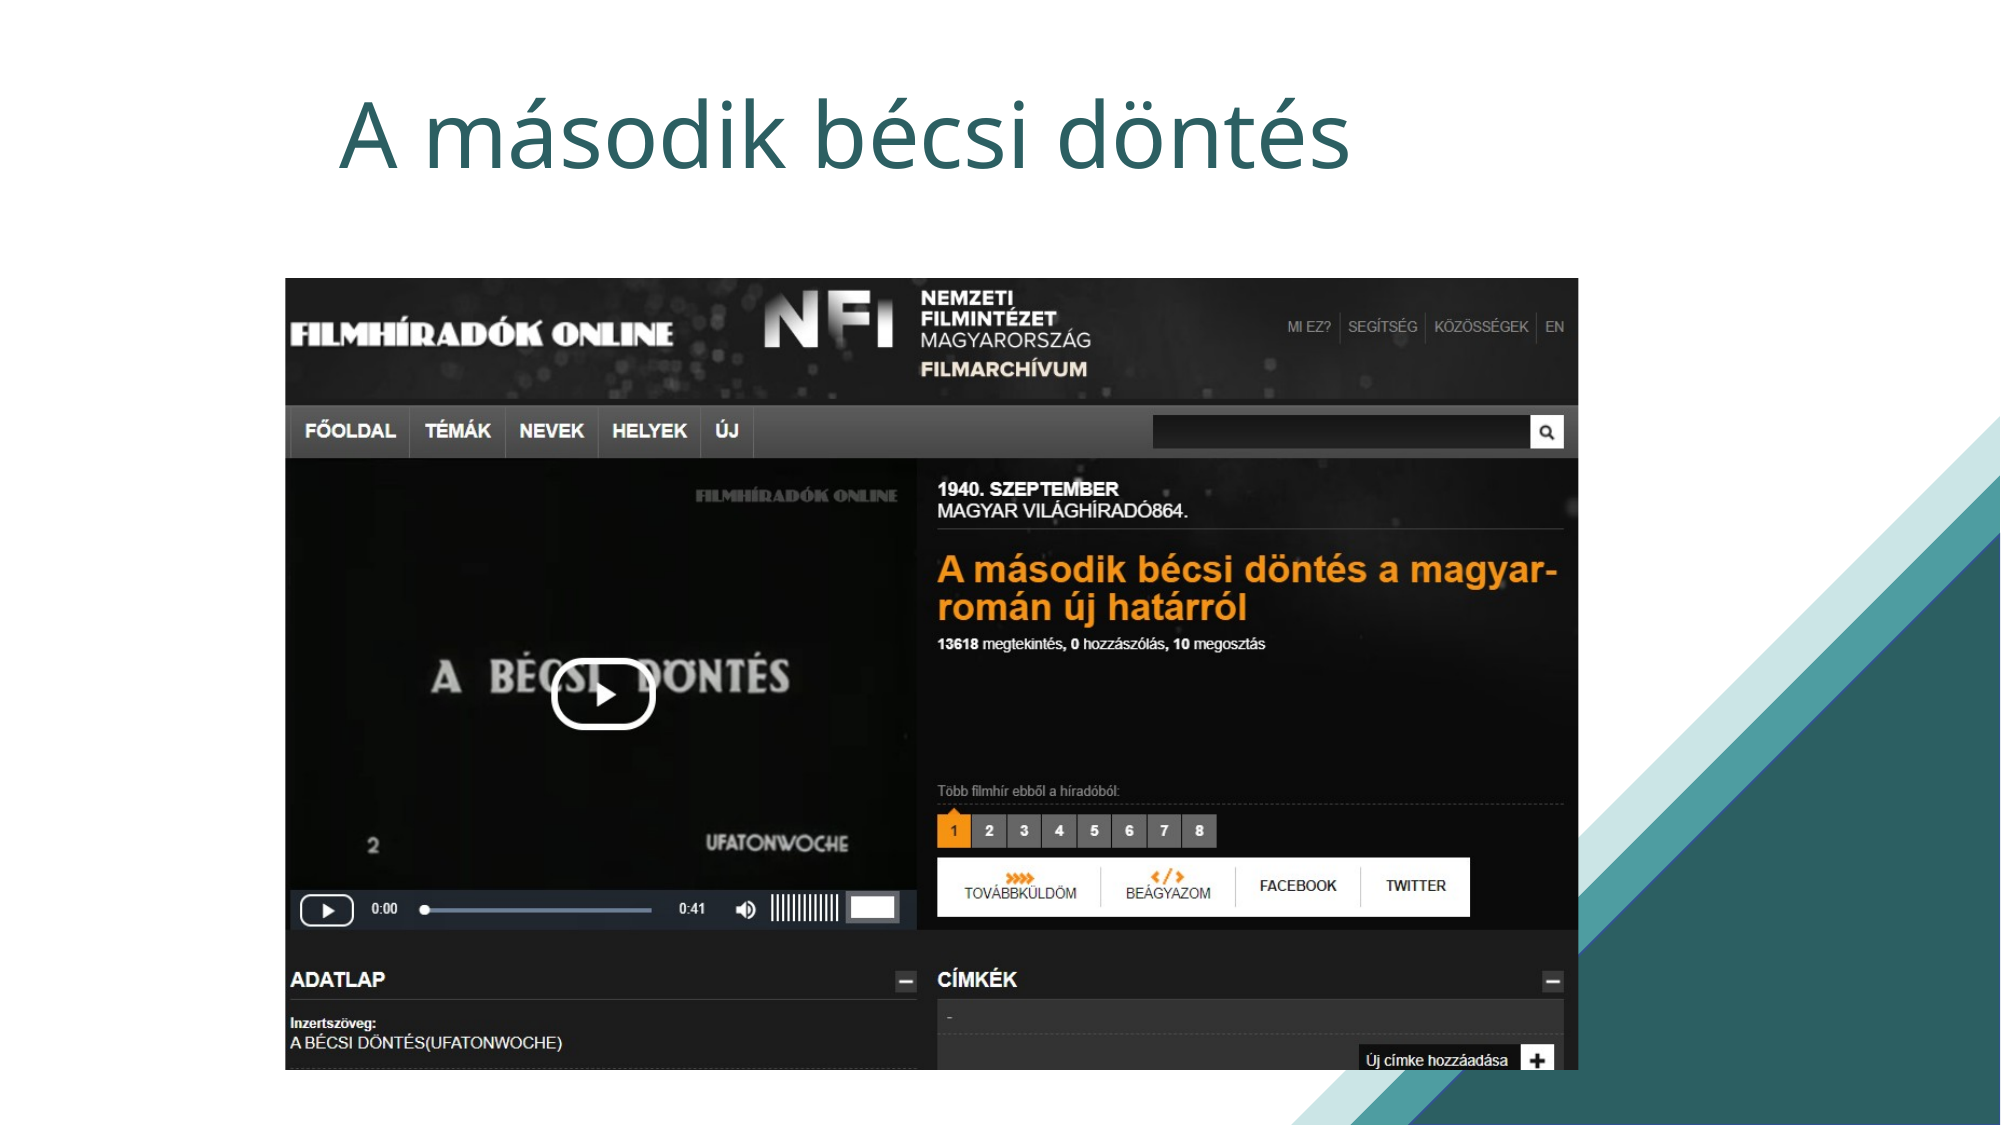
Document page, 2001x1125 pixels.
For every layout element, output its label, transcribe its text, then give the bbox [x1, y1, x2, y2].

title A második bécsi döntés [324, 45, 1675, 233]
picture [285, 278, 1579, 1070]
